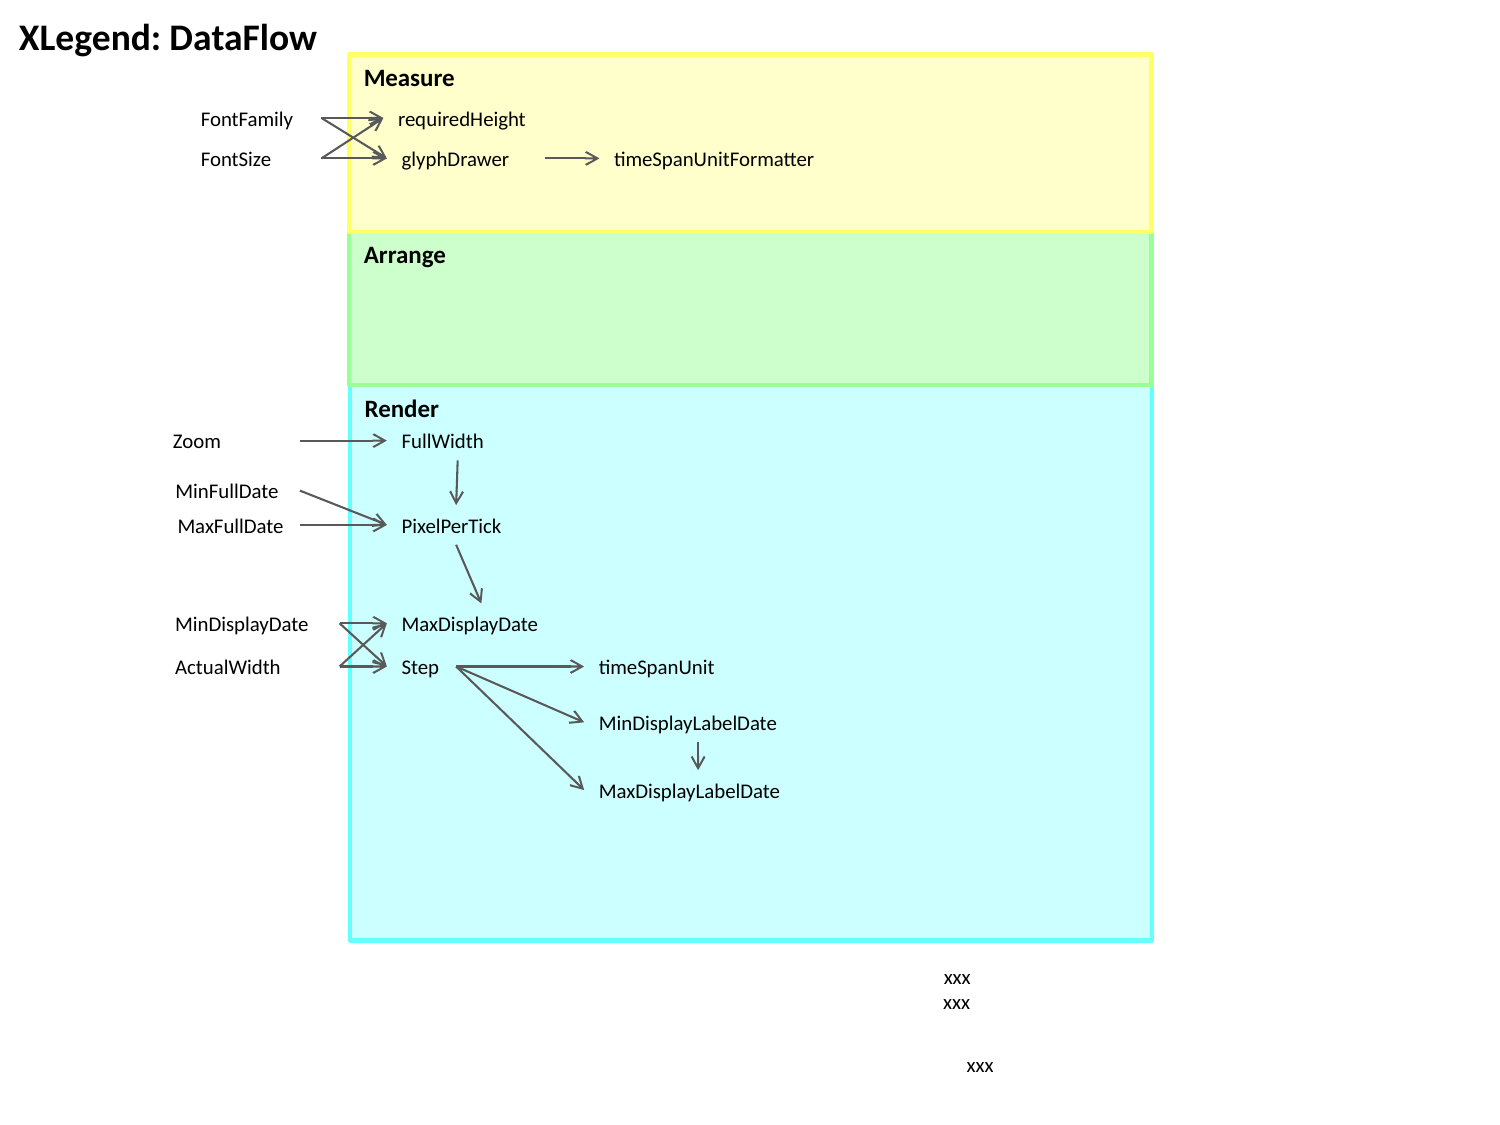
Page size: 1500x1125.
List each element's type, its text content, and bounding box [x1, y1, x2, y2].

text_box Render [348, 387, 1154, 943]
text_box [299, 490, 388, 524]
text_box Zoom [158, 420, 300, 461]
text_box FullWidth [386, 420, 529, 461]
text_box xxx [951, 1044, 1180, 1085]
text_box MinFullDate [160, 470, 300, 511]
text_box Step [386, 646, 457, 687]
text_box glyphDrawer [386, 138, 545, 179]
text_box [455, 545, 482, 604]
text_box MinDisplayDate [160, 603, 340, 644]
text_box XLegend: DataFlow [4, 5, 333, 66]
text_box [339, 623, 388, 666]
text_box FontSize [186, 138, 322, 179]
text_box FontFamily [186, 98, 322, 138]
text_box timeSpanUnitFormatter [599, 138, 846, 179]
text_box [455, 666, 585, 791]
text_box PixelPerTick [386, 505, 526, 545]
text_box MaxDisplayDate [386, 603, 576, 644]
text_box xxx [928, 981, 1157, 1022]
text_box ActualWidth [160, 646, 340, 687]
text_box MinDisplayLabelDate [588, 702, 813, 743]
text_box timeSpanUnit [584, 646, 738, 687]
text_box Measure [347, 52, 1154, 234]
text_box MaxDisplayLabelDate [584, 770, 813, 810]
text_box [321, 118, 388, 159]
text_box Arrange [347, 234, 1154, 387]
text_box requiredHeight [383, 98, 585, 138]
text_box xxx [929, 956, 1157, 981]
text_box MaxFullDate [162, 505, 300, 545]
